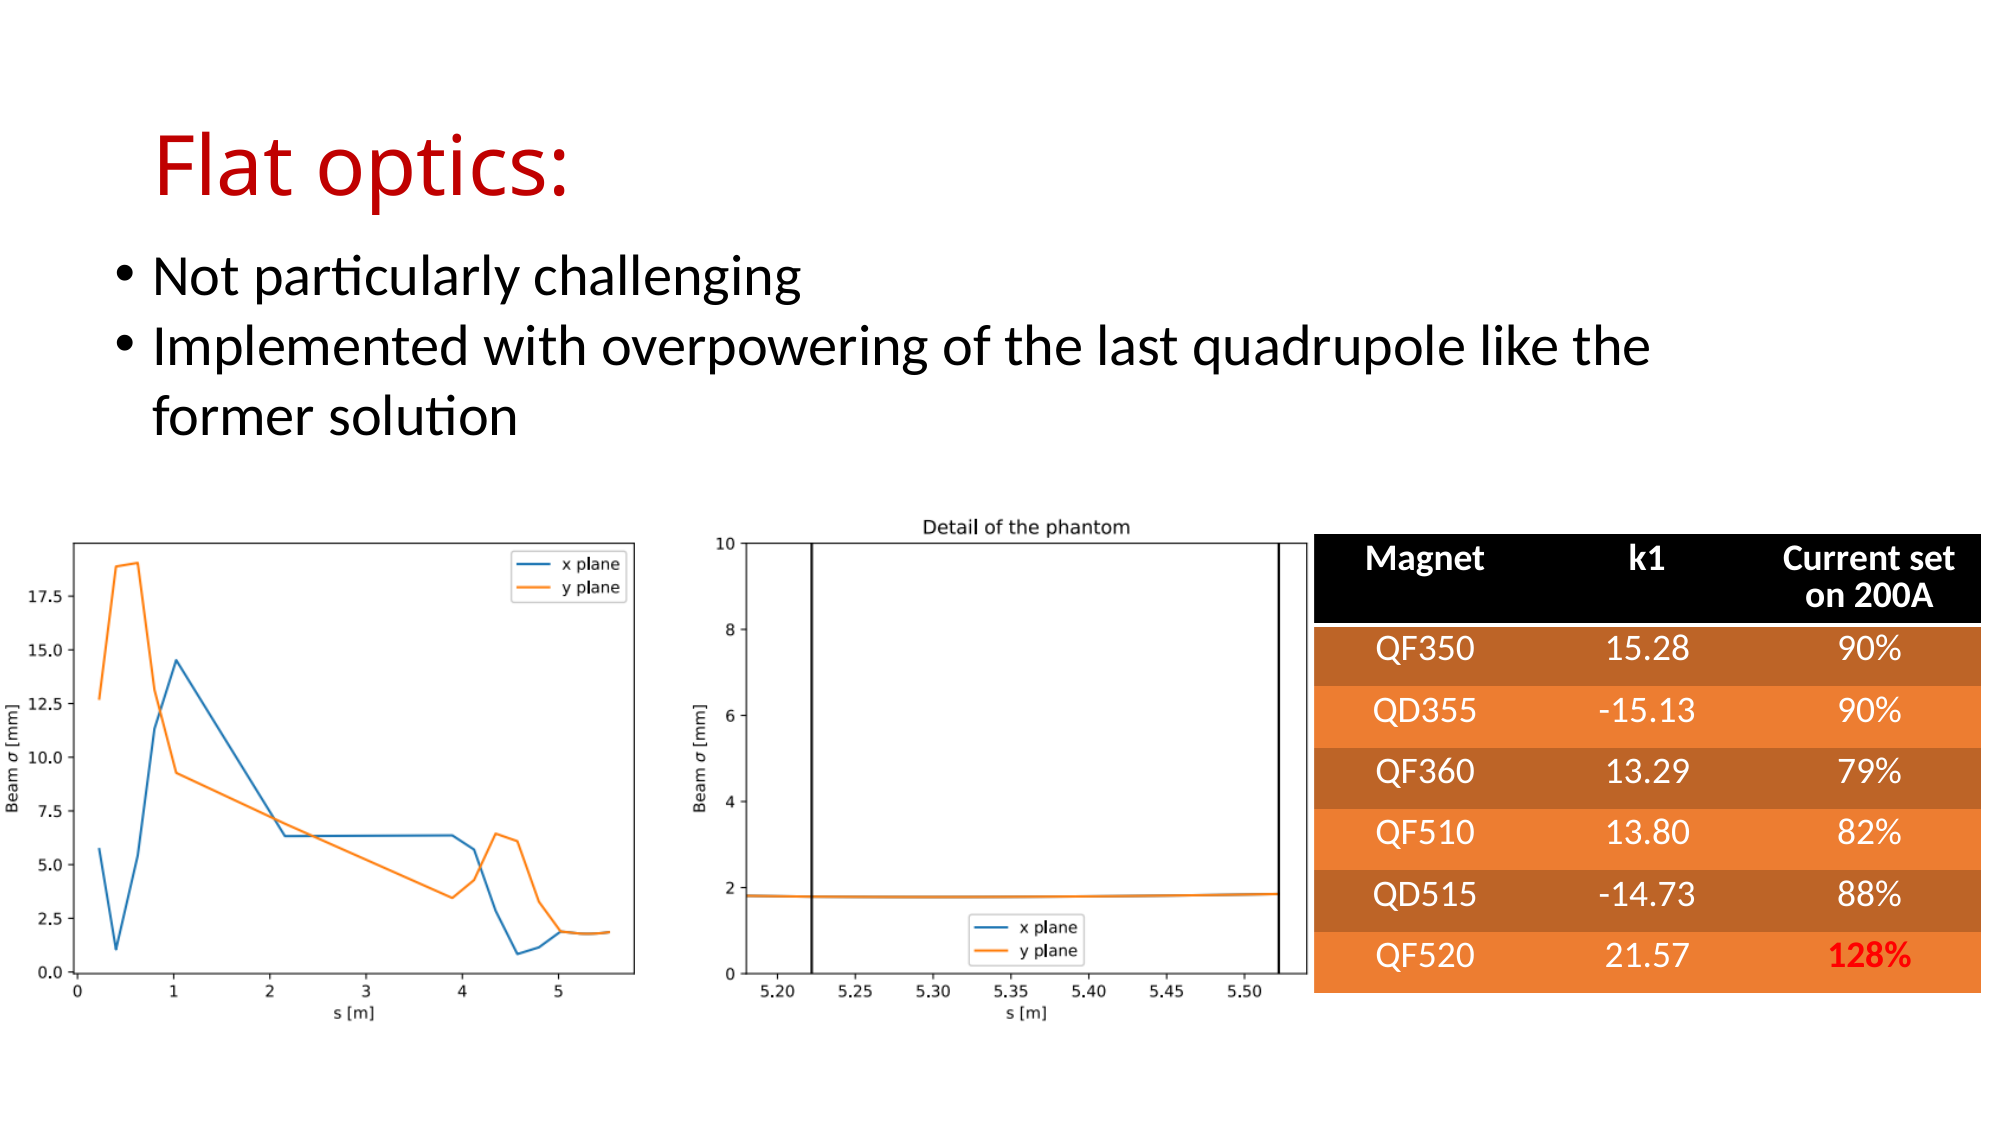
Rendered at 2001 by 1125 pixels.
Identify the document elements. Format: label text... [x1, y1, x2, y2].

table_cell QF350 [1315, 627, 1536, 686]
table_cell QF360 [1315, 748, 1536, 809]
table_cell QF520 [1315, 932, 1536, 993]
table_cell 21.57 [1536, 932, 1758, 993]
table_cell 79% [1758, 748, 1981, 809]
table_cell 82% [1758, 809, 1981, 870]
table_cell 88% [1758, 870, 1981, 932]
list Not particularly challenging Implemented with overpowering of the last quadrupole like the former solution [99, 229, 1825, 502]
table_cell 13.29 [1536, 748, 1758, 809]
table_cell 90% [1758, 686, 1981, 748]
table_cell QD355 [1315, 686, 1536, 748]
table_cell 128% [1758, 932, 1981, 993]
table_cell 90% [1758, 627, 1981, 686]
picture [0, 506, 1315, 1031]
table_header k1 [1536, 534, 1758, 623]
table_cell QF510 [1315, 809, 1536, 870]
title Flat optics: [137, 59, 1863, 278]
table_cell 15.28 [1536, 627, 1758, 686]
table_cell 13.80 [1536, 809, 1758, 870]
table_cell -14.73 [1536, 870, 1758, 932]
table_header Current set on 200A [1758, 534, 1981, 623]
table_cell QD515 [1315, 870, 1536, 932]
table_cell -15.13 [1536, 686, 1758, 748]
table_header Magnet [1315, 534, 1536, 623]
